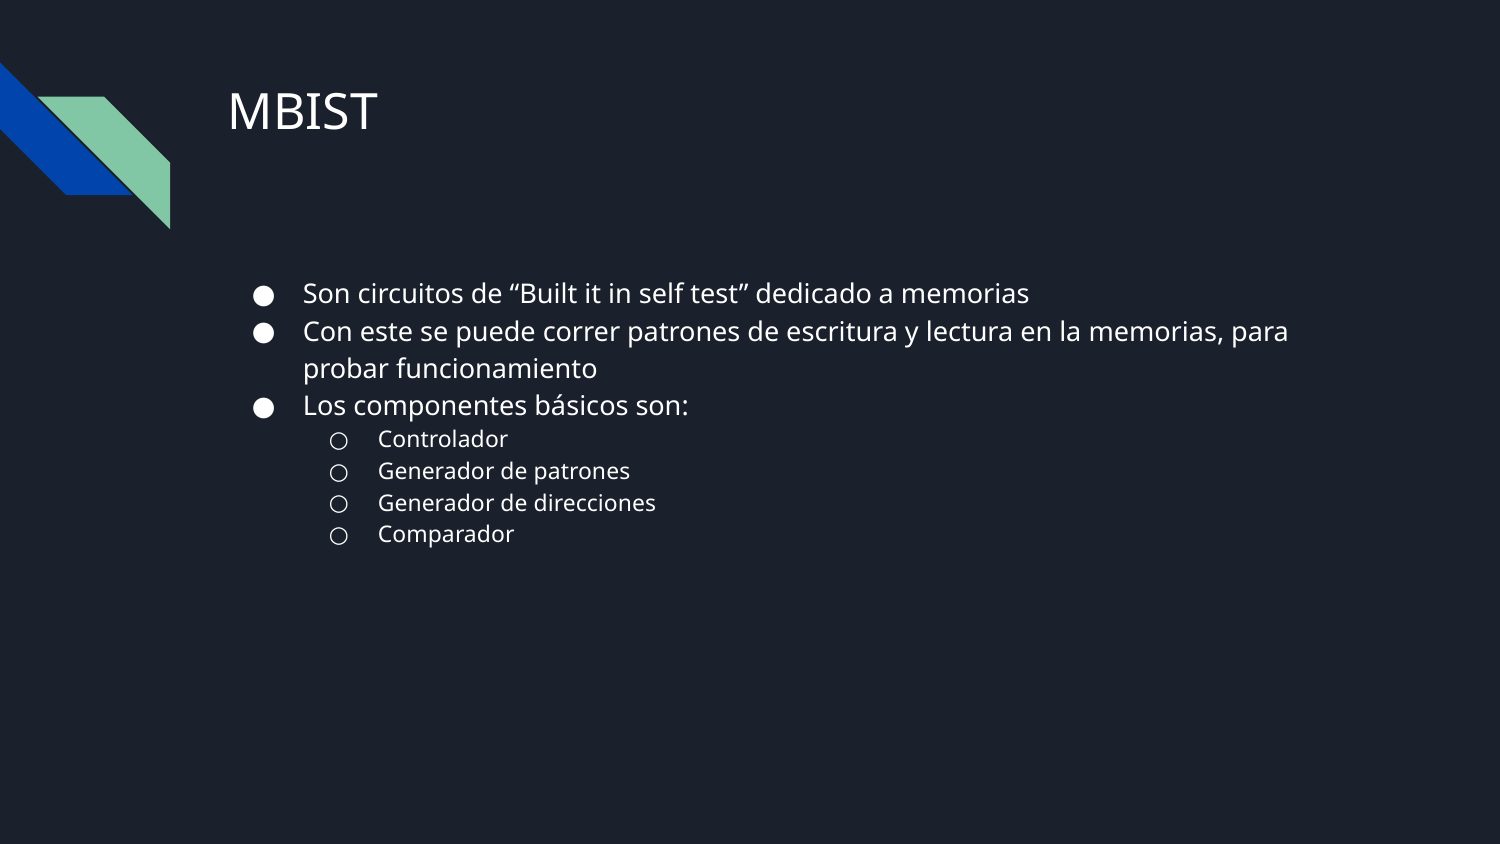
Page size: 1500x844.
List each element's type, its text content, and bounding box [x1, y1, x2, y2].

list Son circuitos de “Built it in self test” dedicado a memorias Con este se puede correr patrones de escritura y lectura en la memorias, para probar funcionamiento Los componentes básicos son: Controlador Generador de patrones Generador de direcciones Comparador [212, 257, 1368, 735]
title MBIST [212, 64, 1368, 215]
